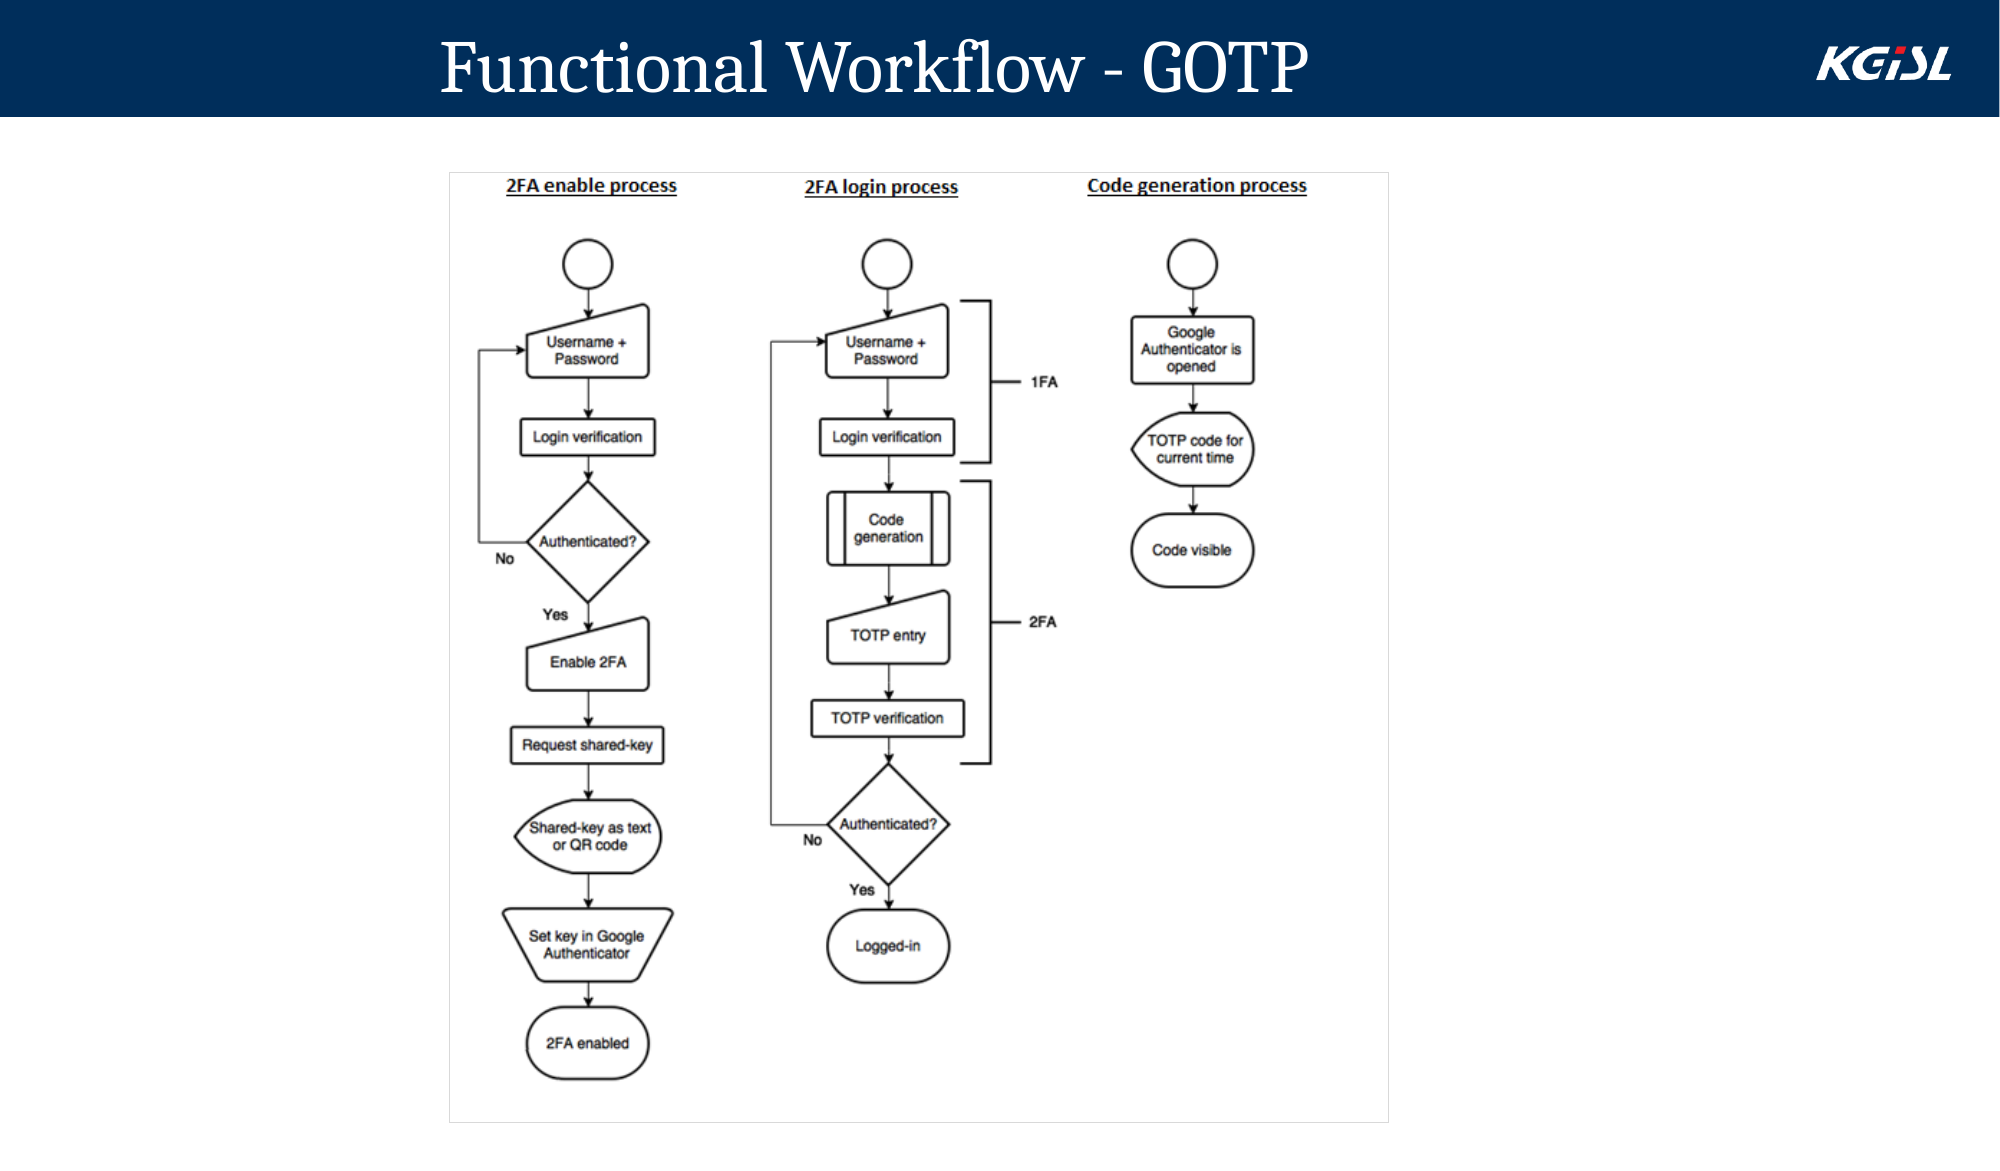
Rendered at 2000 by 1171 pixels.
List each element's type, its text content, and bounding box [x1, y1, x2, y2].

picture [1804, 31, 1963, 83]
picture [449, 172, 1389, 1123]
text_box [0, 0, 2000, 119]
text_box Functional Workflow - GOTP [299, 9, 1450, 115]
